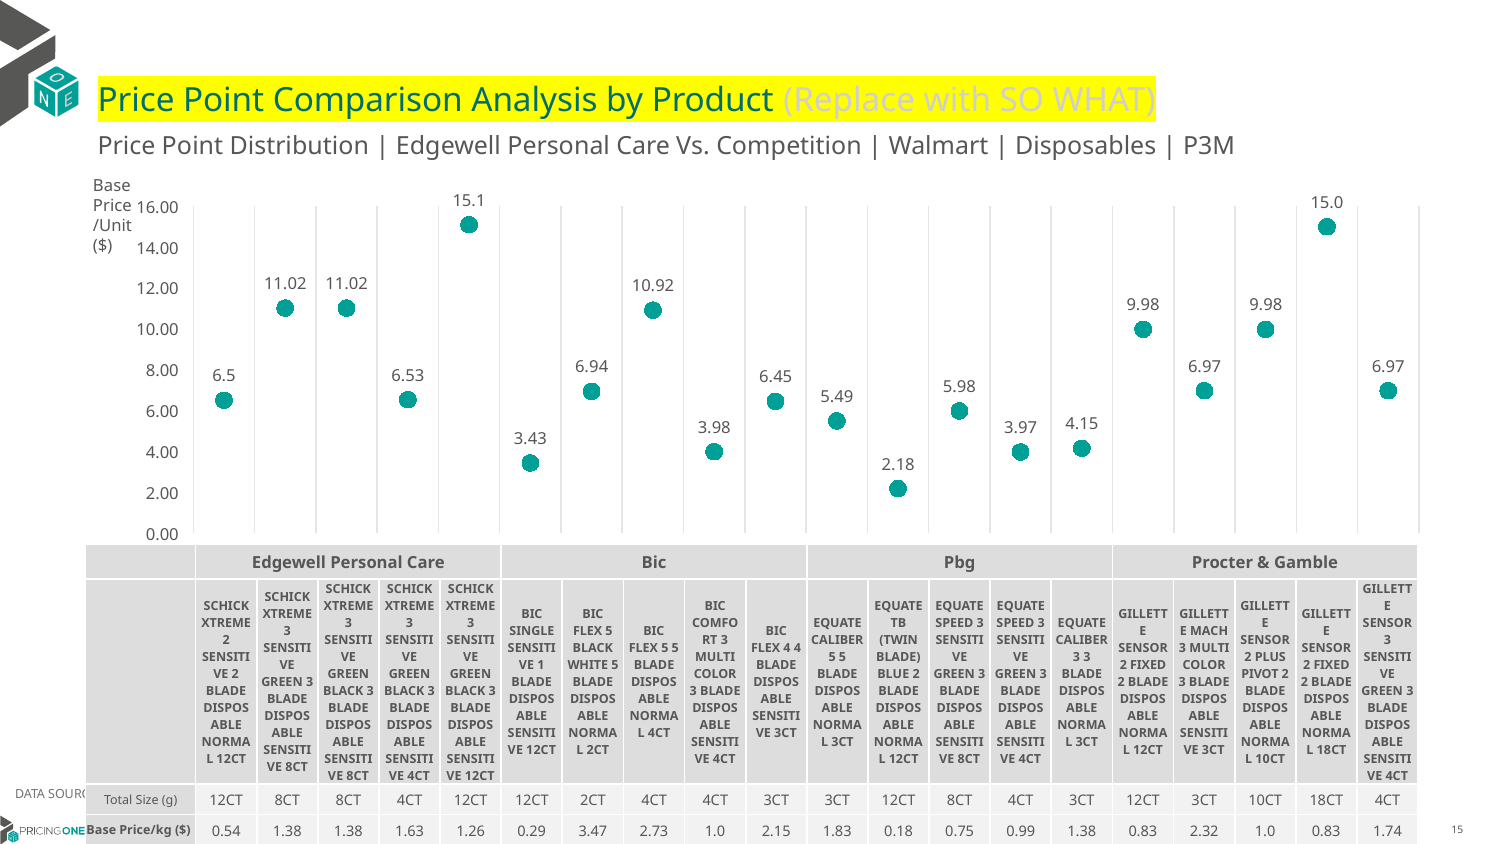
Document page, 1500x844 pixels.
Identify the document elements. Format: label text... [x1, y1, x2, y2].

table_header Edgewell Personal Care [196, 547, 500, 578]
table_header Bic [502, 547, 806, 578]
table_cell BIC FLEX 4 4 BLADE DISPOSABLE SENSITIVE 3CT [747, 580, 806, 783]
table_cell 10CT [1236, 785, 1295, 814]
table_cell EQUATE SPEED 3 SENSITIVE GREEN 3 BLADE DISPOSABLE SENSITIVE 4CT [991, 580, 1050, 783]
table_cell 0.99 [991, 815, 1050, 844]
table_cell 12CT [1113, 785, 1173, 814]
table_cell Base Price/kg ($) [86, 815, 195, 844]
table_cell 1.38 [319, 815, 378, 844]
list Price Point Distribution | Edgewell Personal Care Vs. Competition | Walmart | Disposables | P3M [82, 127, 1418, 186]
table_cell GILLETTE SENSOR 2 FIXED 2 BLADE DISPOSABLE NORMAL 12CT [1113, 580, 1173, 783]
table_header Pbg [808, 547, 1112, 578]
table_cell 1.74 [1358, 815, 1417, 844]
table_cell BIC FLEX 5 BLACK WHITE 5 BLADE DISPOSABLE NORMAL 2CT [563, 580, 623, 783]
text_box Base Price/Unit ($) [87, 169, 143, 260]
table_cell 1.0 [685, 815, 745, 844]
table_cell 12CT [502, 785, 561, 814]
table_cell 8CT [319, 785, 378, 814]
table_cell SCHICK XTREME 3 SENSITIVE GREEN BLACK 3 BLADE DISPOSABLE SENSITIVE 4CT [380, 580, 439, 783]
table_cell [86, 580, 195, 783]
table_cell 3CT [1174, 785, 1234, 814]
table_cell 0.18 [869, 815, 928, 844]
table_cell 2.73 [624, 815, 684, 844]
table_cell GILLETTE SENSOR 3 SENSITIVE GREEN 3 BLADE DISPOSABLE SENSITIVE 4CT [1358, 580, 1417, 783]
table_header Procter & Gamble [1113, 547, 1417, 578]
table_cell 3.47 [563, 815, 623, 844]
chart [120, 187, 1420, 547]
table_cell 2.32 [1174, 815, 1234, 844]
table_cell SCHICK XTREME 3 SENSITIVE GREEN BLACK 3 BLADE DISPOSABLE SENSITIVE 8CT [319, 580, 378, 783]
table_cell 8CT [258, 785, 317, 814]
table_cell 4CT [1358, 785, 1417, 814]
table_cell 1.0 [1236, 815, 1295, 844]
table_cell EQUATE TB (TWIN BLADE) BLUE 2 BLADE DISPOSABLE NORMAL 12CT [869, 580, 928, 783]
table_cell GILLETTE SENSOR 2 PLUS PIVOT 2 BLADE DISPOSABLE NORMAL 10CT [1236, 580, 1295, 783]
table_cell 0.54 [196, 815, 256, 844]
list DATA SOURCE: Trade Panel/Retailer Data | Ending March 2025 [0, 776, 85, 814]
table_cell 2.15 [747, 815, 806, 844]
table_cell EQUATE CALIBER 3 3 BLADE DISPOSABLE NORMAL 3CT [1052, 580, 1112, 783]
table_cell SCHICK XTREME 3 SENSITIVE GREEN BLACK 3 BLADE DISPOSABLE SENSITIVE 12CT [441, 580, 500, 783]
table_cell 0.83 [1113, 815, 1173, 844]
table_cell EQUATE SPEED 3 SENSITIVE GREEN 3 BLADE DISPOSABLE SENSITIVE 8CT [930, 580, 989, 783]
table_cell 4CT [624, 785, 684, 814]
table_cell Total Size (g) [86, 785, 195, 814]
table_cell 0.29 [502, 815, 561, 844]
table_cell 4CT [380, 785, 439, 814]
title Price Point Comparison Analysis by Product (Replace with SO WHAT) [82, 0, 1418, 127]
table_cell SCHICK XTREME 2 SENSITIVE 2 BLADE DISPOSABLE NORMAL 12CT [196, 580, 256, 783]
table_cell 1.38 [1052, 815, 1112, 844]
table_cell SCHICK XTREME 3 SENSITIVE GREEN 3 BLADE DISPOSABLE SENSITIVE 8CT [258, 580, 317, 783]
table_cell 3CT [808, 785, 867, 814]
table_cell GILLETTE MACH 3 MULTI COLOR 3 BLADE DISPOSABLE SENSITIVE 3CT [1174, 580, 1234, 783]
table_cell EQUATE CALIBER 5 5 BLADE DISPOSABLE NORMAL 3CT [808, 580, 867, 783]
table_cell 0.83 [1297, 815, 1356, 844]
table_cell 3CT [747, 785, 806, 814]
table_cell GILLETTE SENSOR 2 FIXED 2 BLADE DISPOSABLE NORMAL 18CT [1297, 580, 1356, 783]
table_cell 3CT [1052, 785, 1112, 814]
table_cell 1.83 [808, 815, 867, 844]
table_header [86, 545, 195, 578]
table_cell 18CT [1297, 785, 1356, 814]
table_cell 4CT [991, 785, 1050, 814]
table_cell 8CT [930, 785, 989, 814]
slide_number 15 [1419, 815, 1479, 844]
table_cell 4CT [685, 785, 745, 814]
table_cell 1.38 [258, 815, 317, 844]
table_cell 12CT [869, 785, 928, 814]
table_cell 12CT [196, 785, 256, 814]
table_cell 12CT [441, 785, 500, 814]
table_cell BIC FLEX 5 5 BLADE DISPOSABLE NORMAL 4CT [624, 580, 684, 783]
table_cell BIC SINGLE SENSITIVE 1 BLADE DISPOSABLE SENSITIVE 12CT [502, 580, 561, 783]
table_cell 0.75 [930, 815, 989, 844]
table_cell BIC COMFORT 3 MULTI COLOR 3 BLADE DISPOSABLE SENSITIVE 4CT [685, 580, 745, 783]
table_cell 1.26 [441, 815, 500, 844]
table_cell 1.63 [380, 815, 439, 844]
table_cell 2CT [563, 785, 623, 814]
